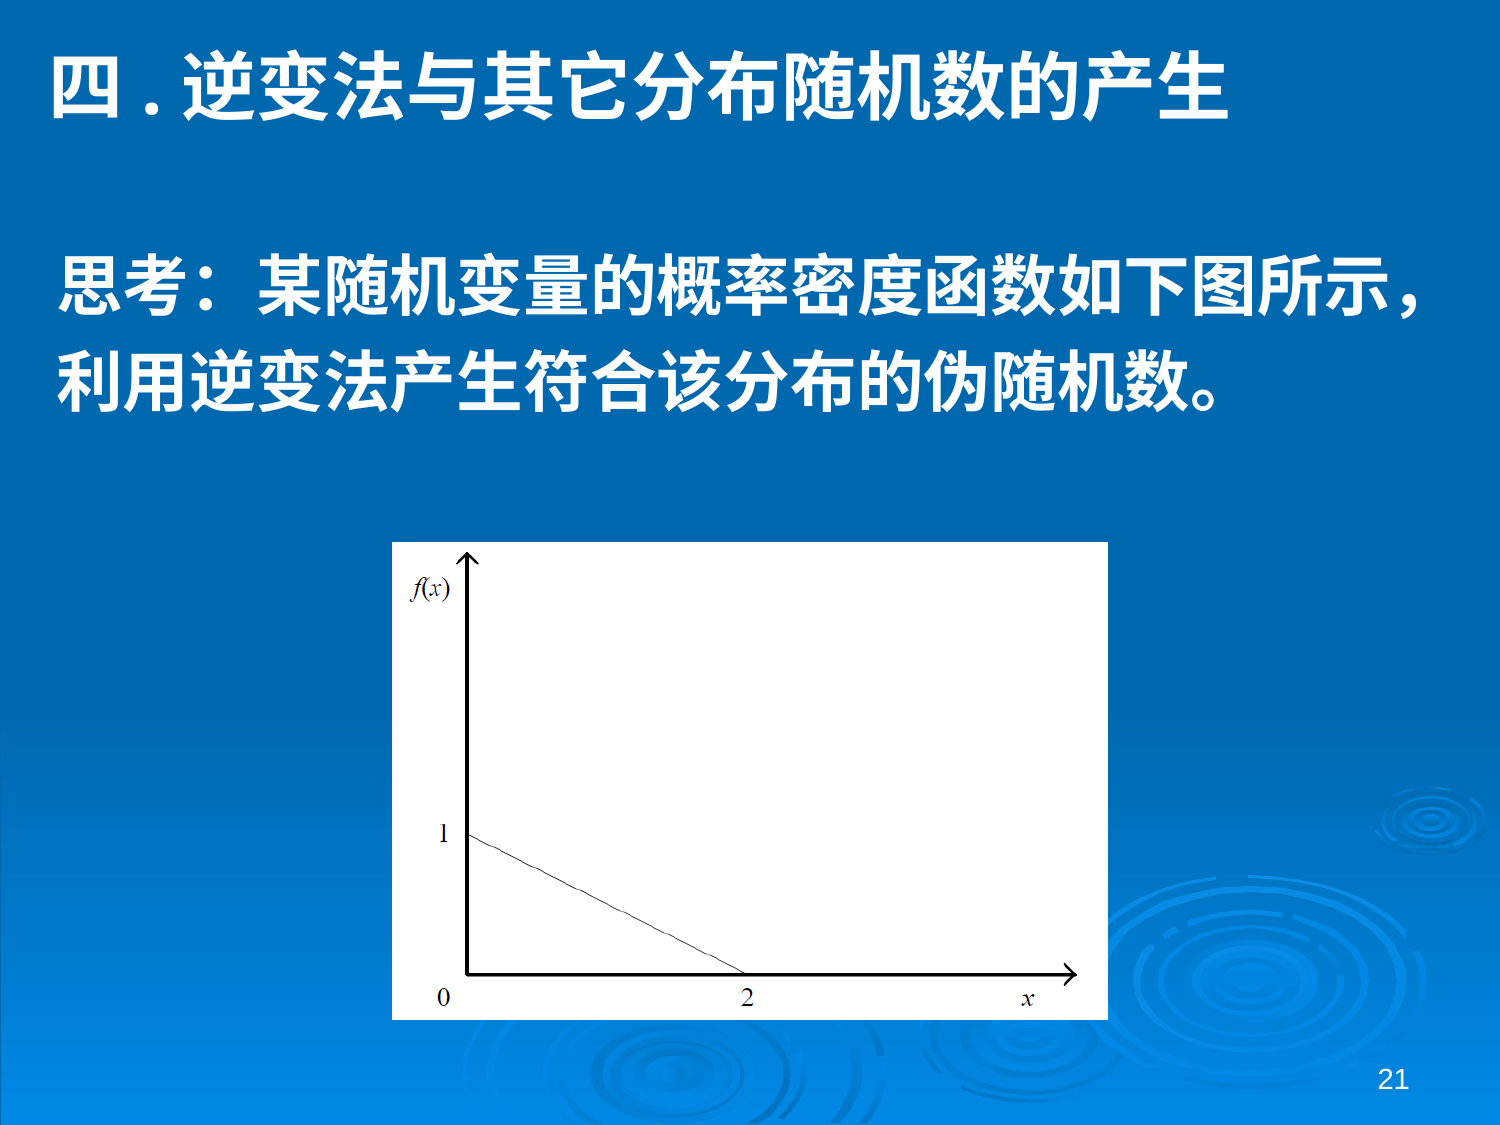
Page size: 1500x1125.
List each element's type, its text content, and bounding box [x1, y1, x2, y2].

slide_number 21 [1074, 1024, 1426, 1103]
picture [392, 542, 1108, 1020]
title 四.逆变法与其它分布随机数的产生 [33, 30, 1448, 138]
